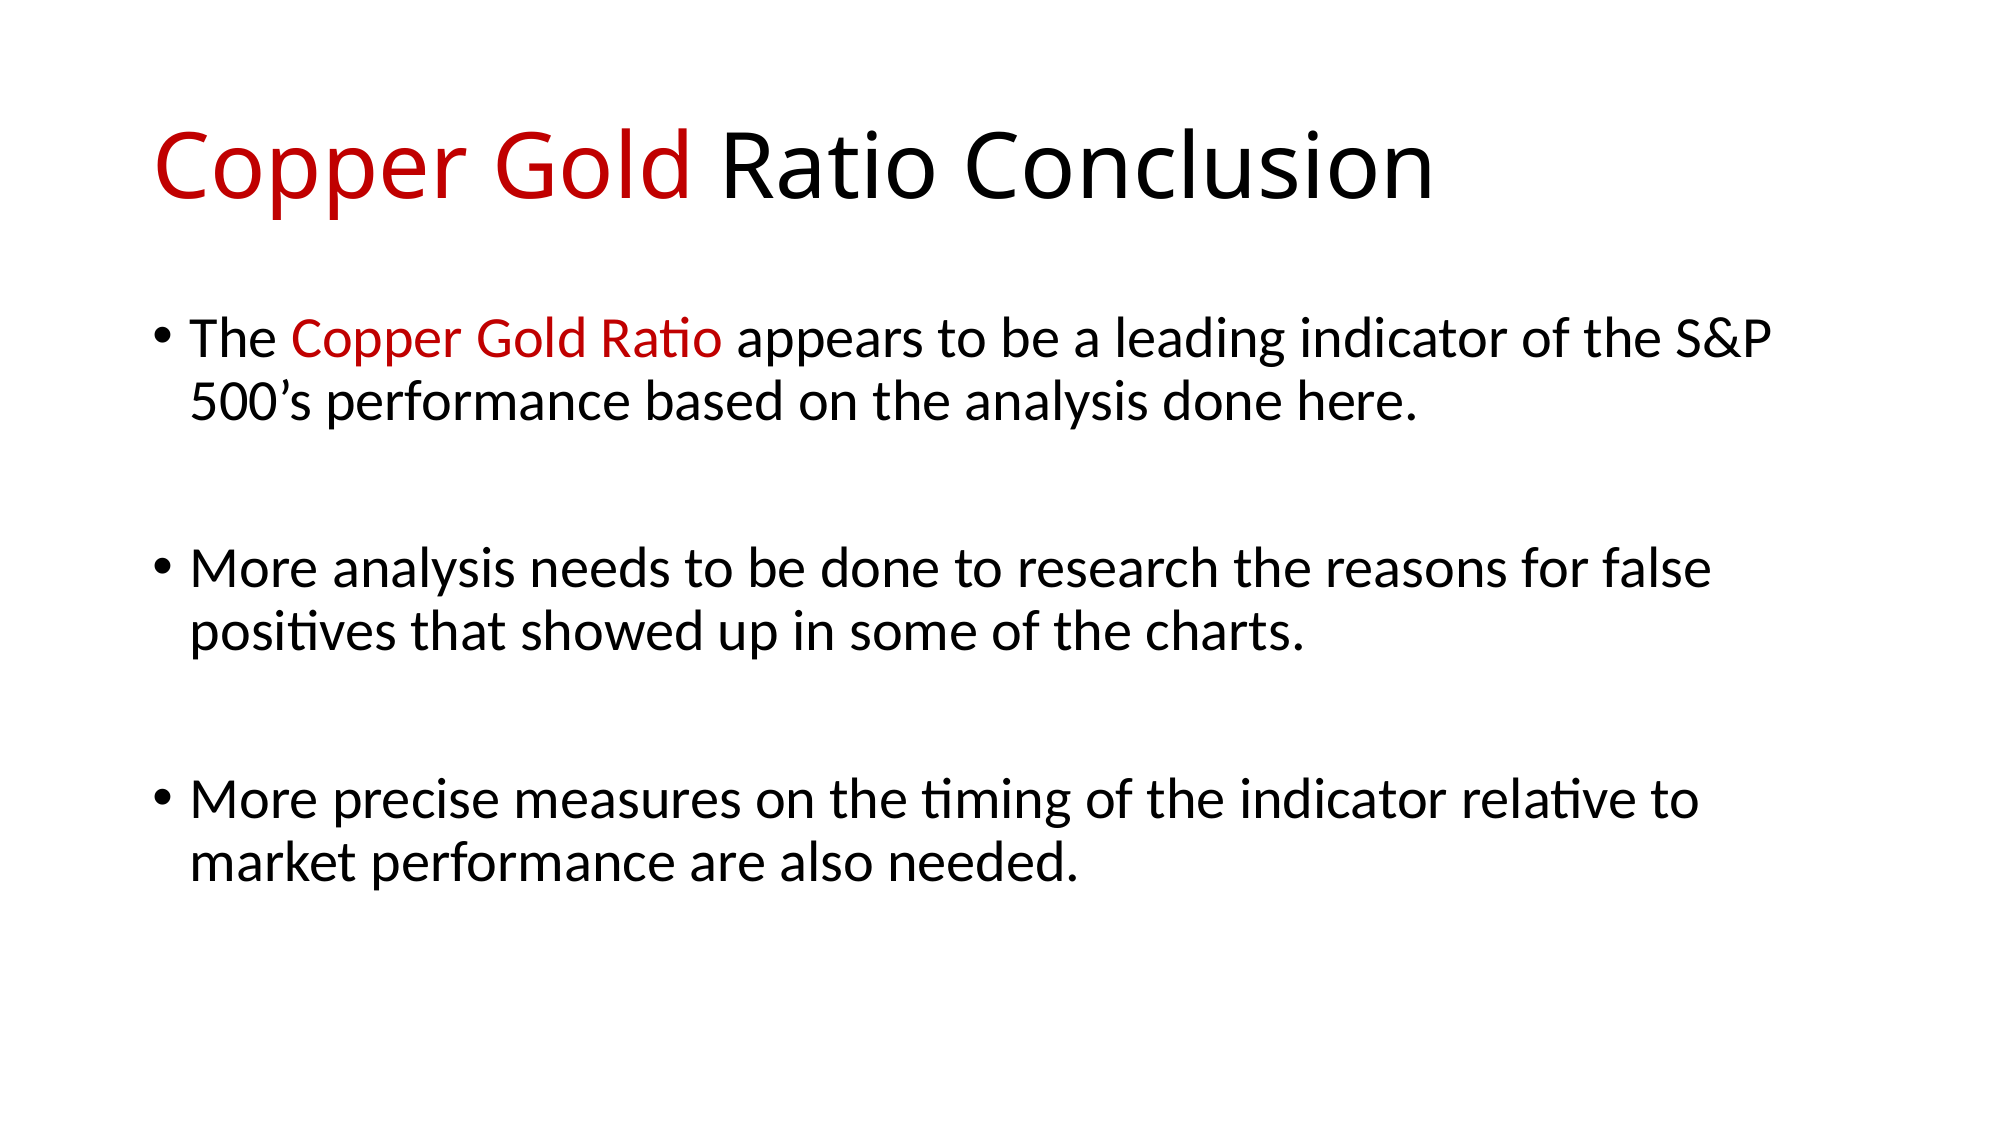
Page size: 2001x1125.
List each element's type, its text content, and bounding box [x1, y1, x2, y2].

title Copper Gold Ratio Conclusion [137, 59, 1863, 278]
list The Copper Gold Ratio appears to be a leading indicator of the S&P 500’s performance based on the analysis done here. More analysis needs to be done to research the reasons for false positives that showed up in some of the charts. More precise measures on the timing of the indicator relative to market performance are also needed. [137, 299, 1863, 1014]
